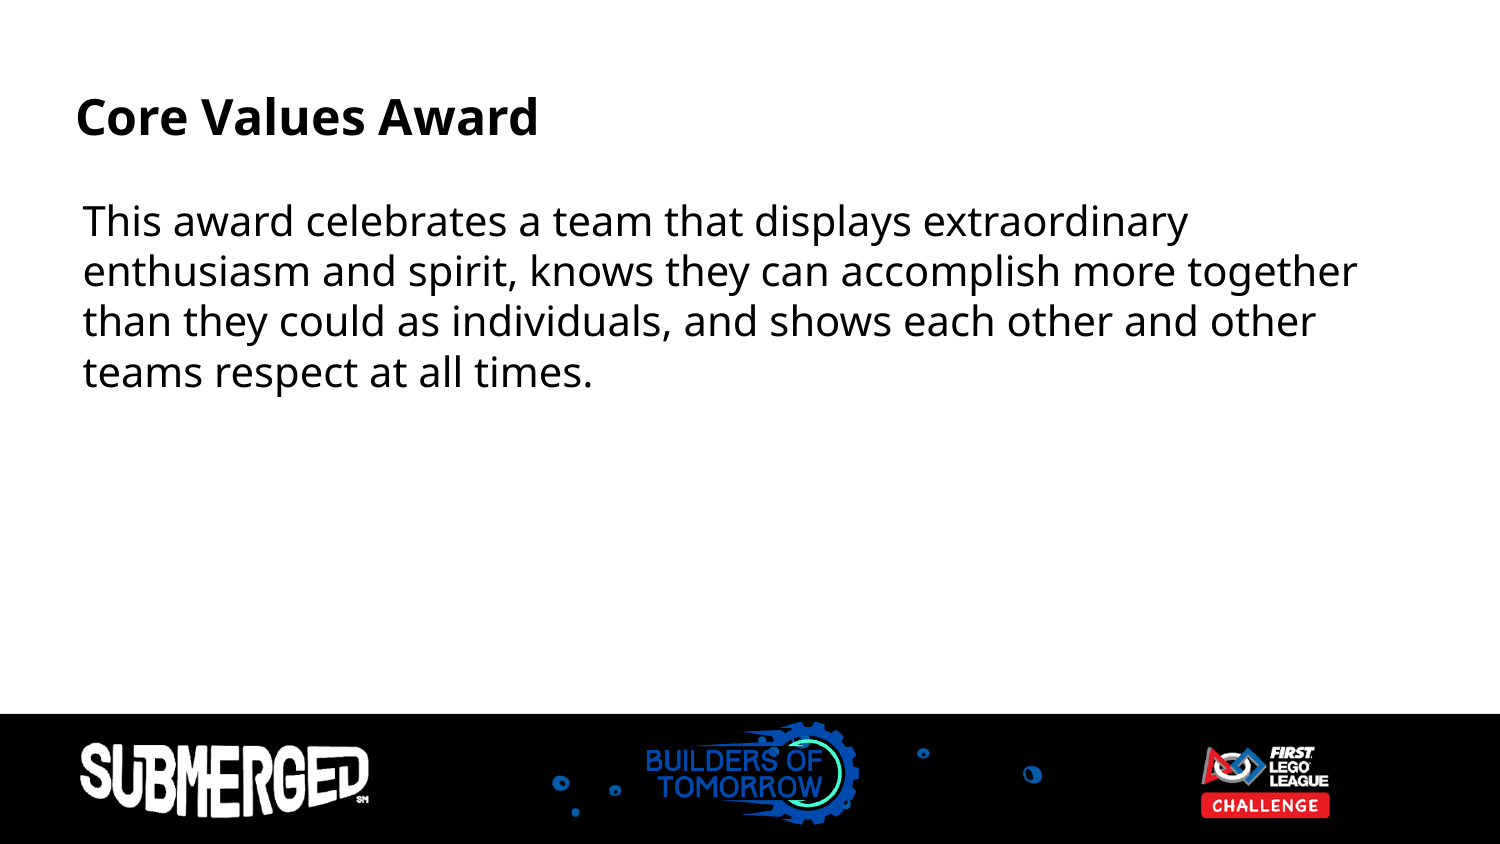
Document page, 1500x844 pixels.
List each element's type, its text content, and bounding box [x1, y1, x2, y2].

title Core Values Award [75, 65, 1435, 166]
picture [0, 0, 1500, 844]
list This award celebrates a team that displays extraordinary enthusiasm and spirit, knows they can accomplish more together than they could as individuals, and shows each other and other teams respect at all times. [75, 187, 1435, 585]
